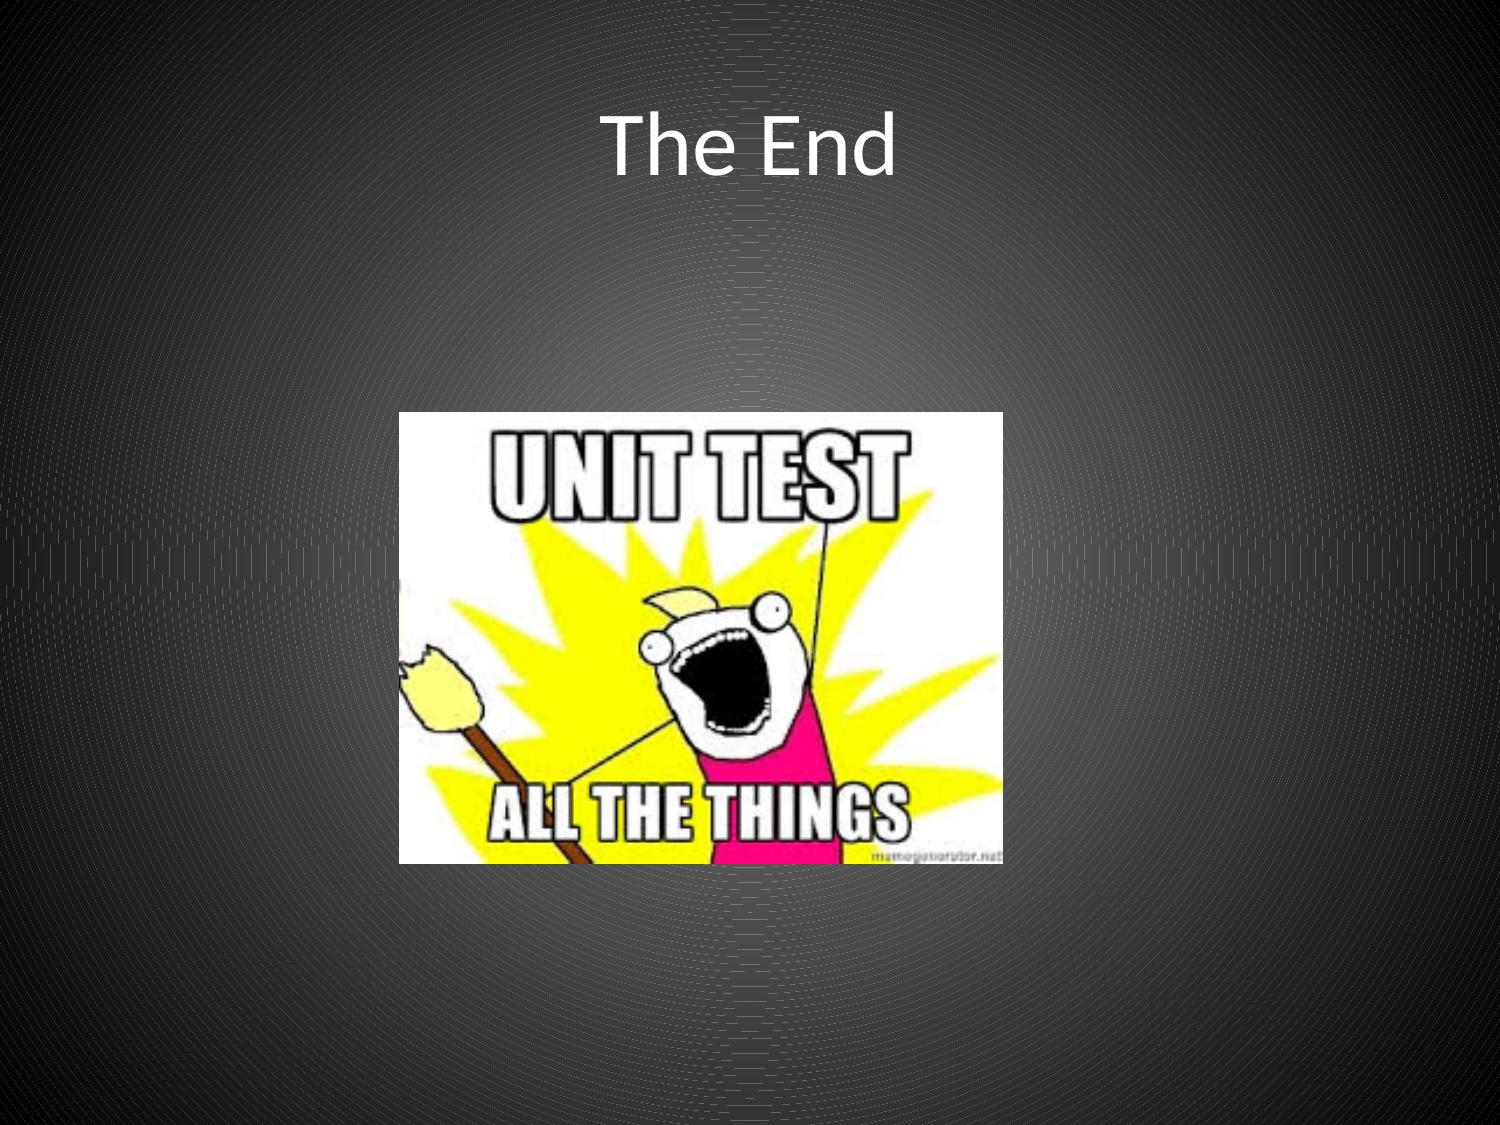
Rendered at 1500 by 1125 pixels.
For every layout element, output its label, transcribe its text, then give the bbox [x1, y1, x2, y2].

title The End [75, 45, 1425, 233]
list [75, 262, 1425, 1005]
picture [399, 412, 1003, 865]
